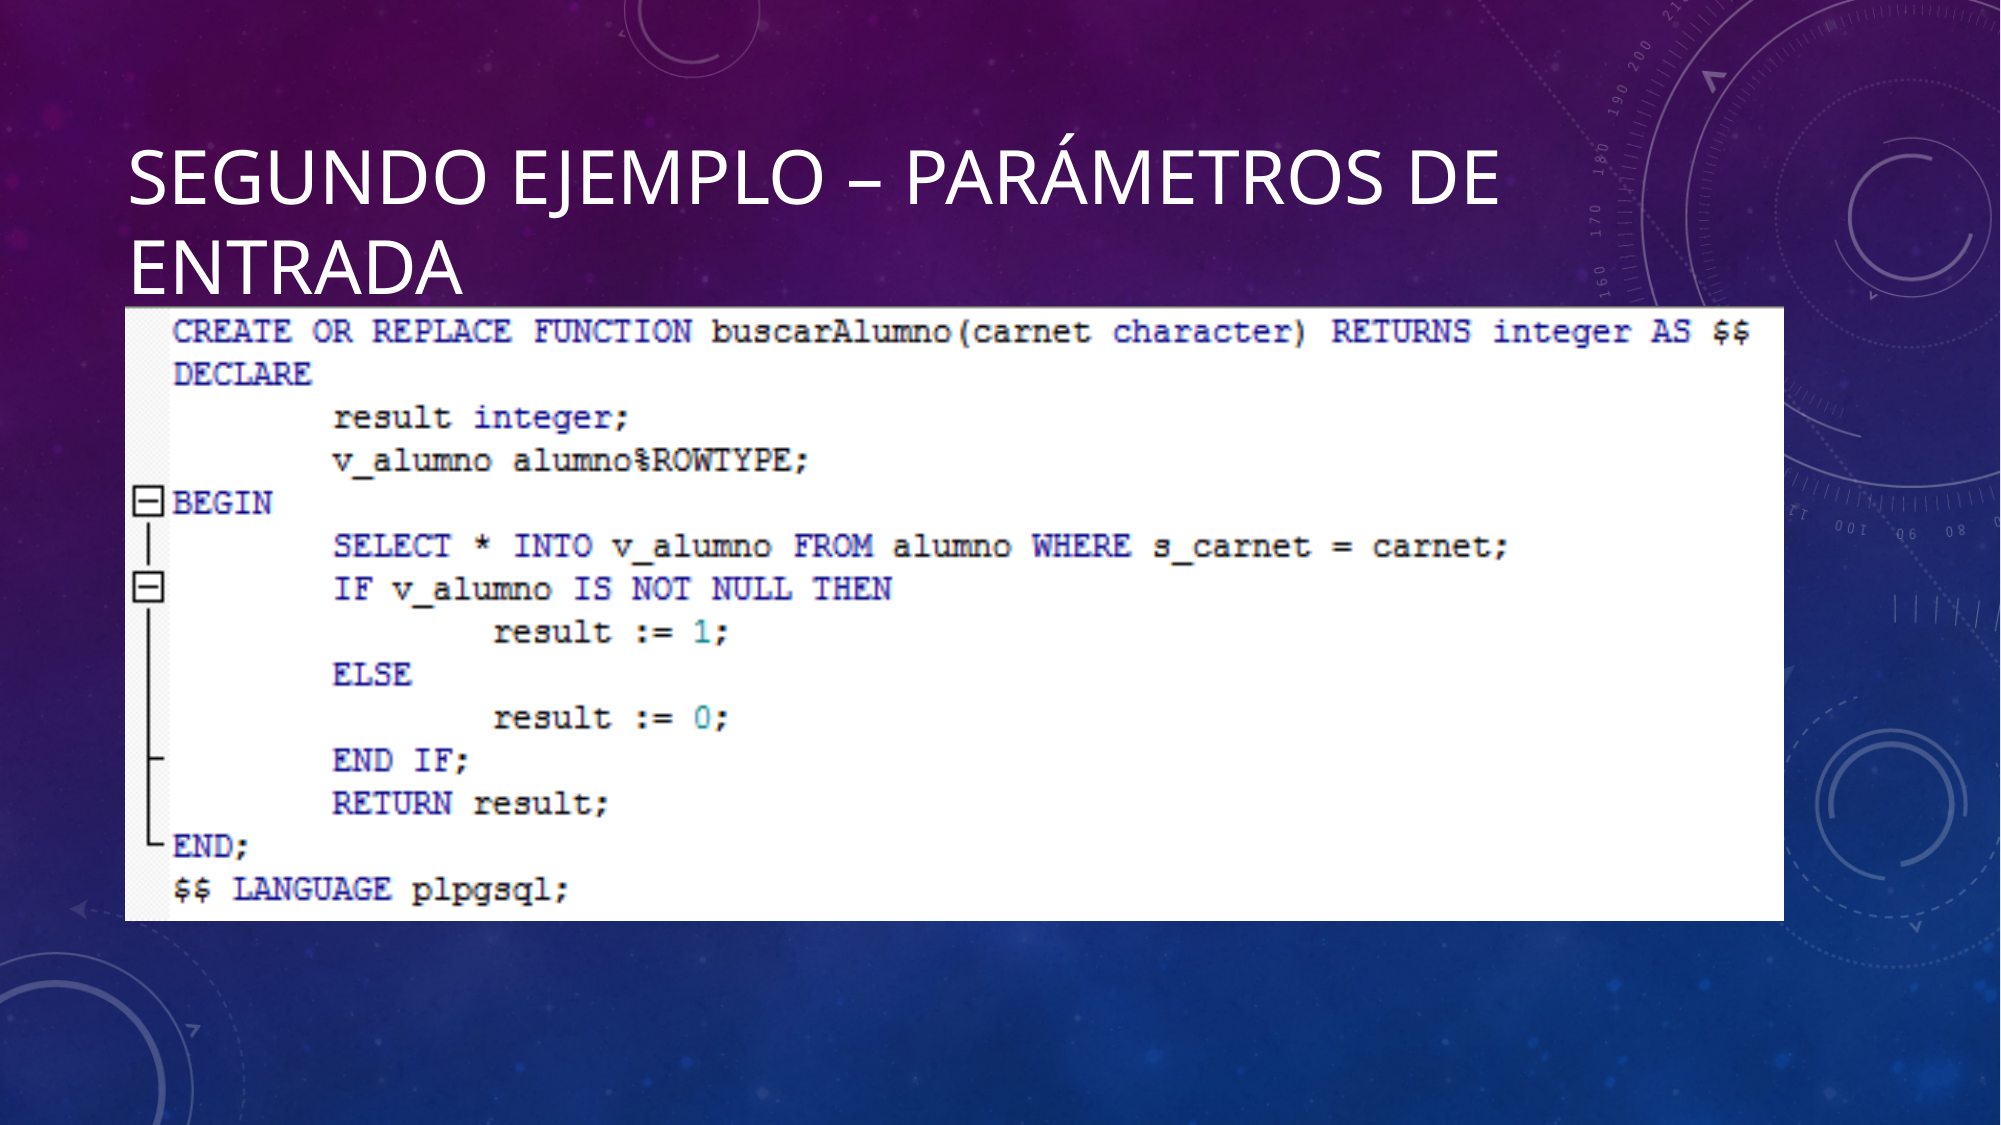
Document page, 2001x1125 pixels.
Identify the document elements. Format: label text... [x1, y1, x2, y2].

picture [0, 0, 2001, 1125]
title Segundo ejemplo – parámetros de entrada [112, 99, 1775, 339]
